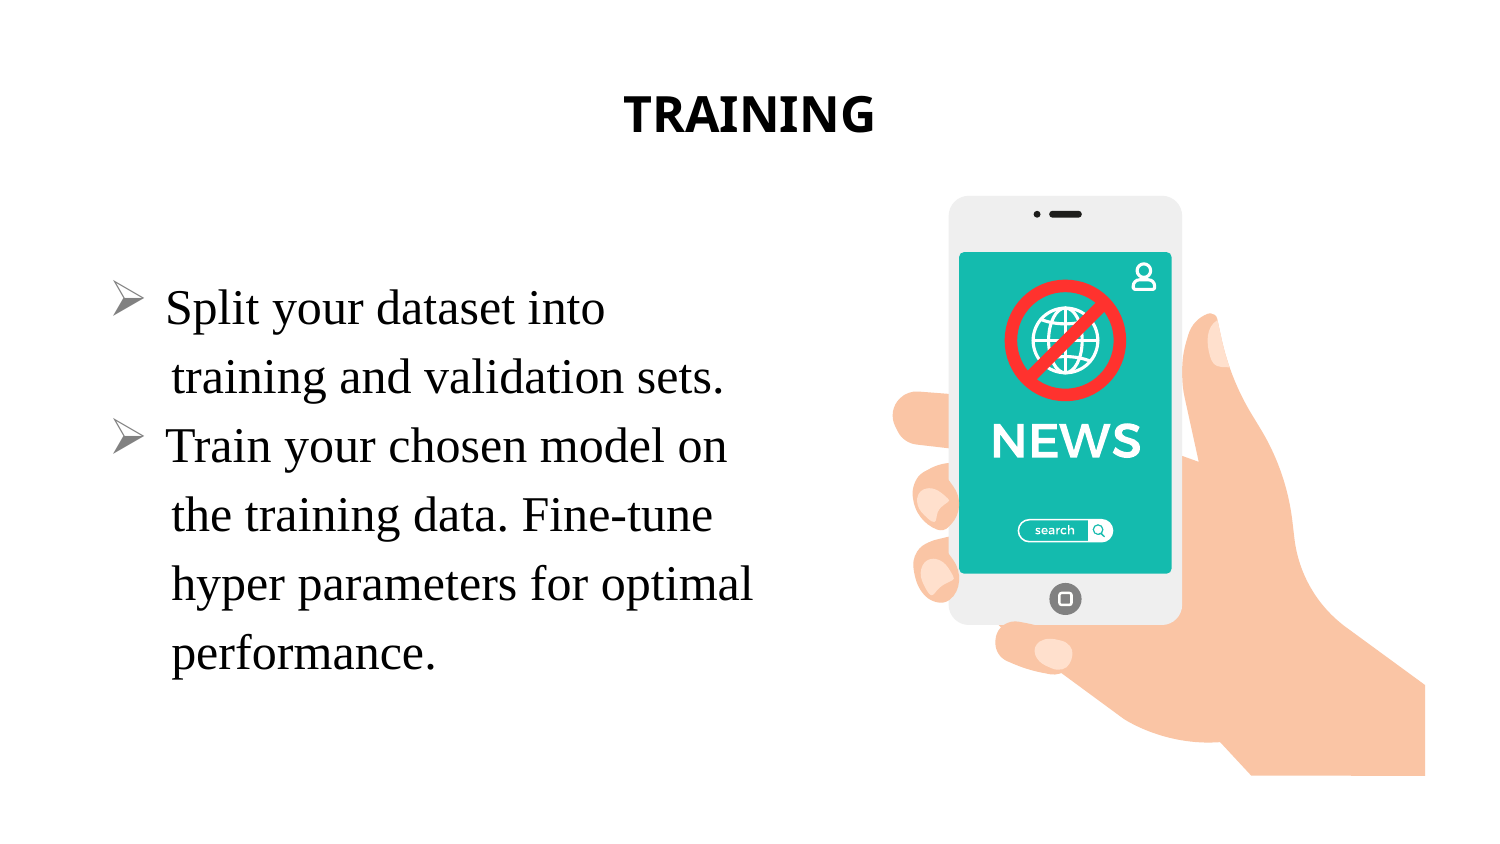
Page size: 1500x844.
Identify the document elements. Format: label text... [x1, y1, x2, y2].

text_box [890, 195, 1426, 777]
list Split your dataset into training and validation sets. Train your chosen model on the training data. Fine-tune hyper parameters for optimal performance. [75, 190, 1425, 751]
title TRAINING [75, 67, 1425, 162]
